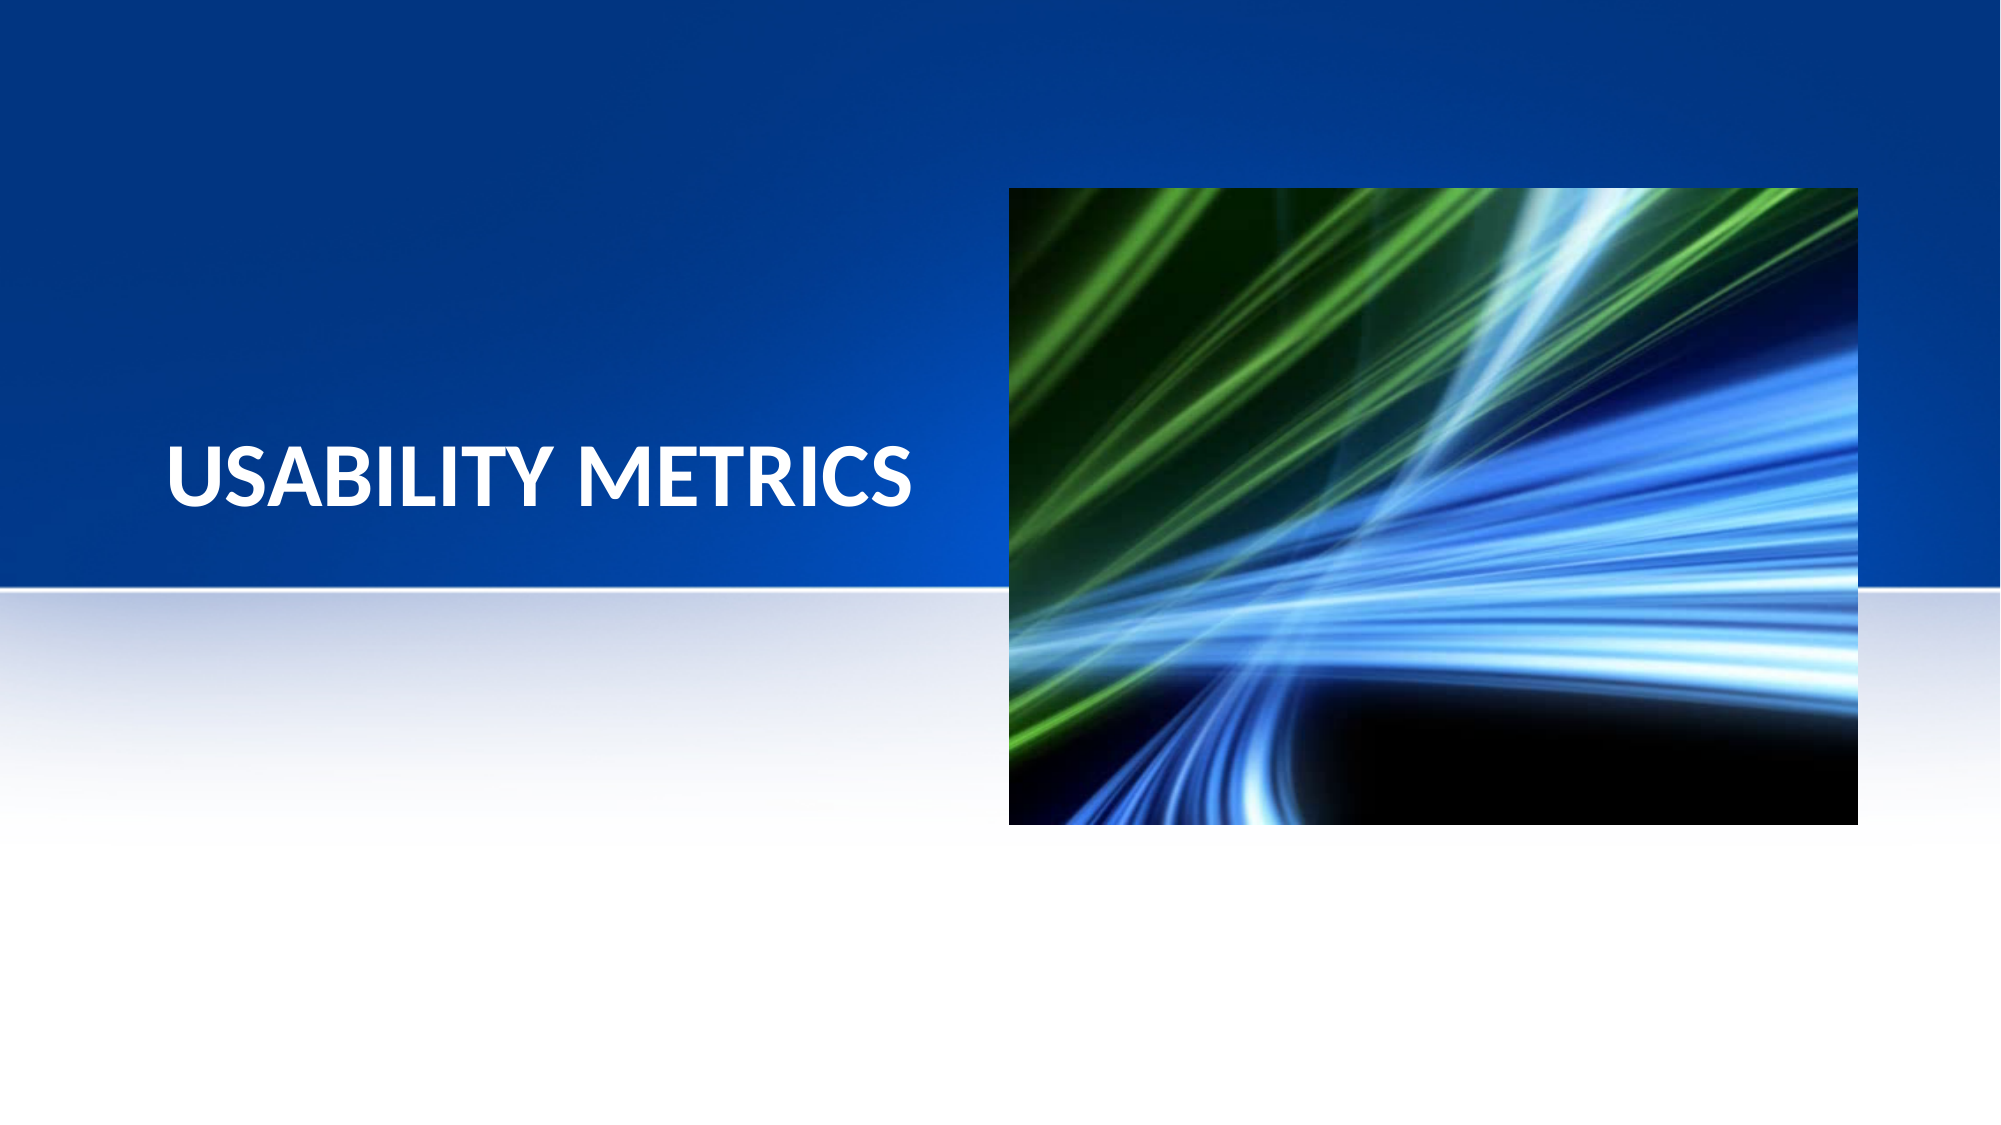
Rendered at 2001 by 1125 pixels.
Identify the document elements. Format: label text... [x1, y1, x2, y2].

title USABILITY METRICS [150, 349, 1850, 591]
picture [0, 0, 2001, 1125]
